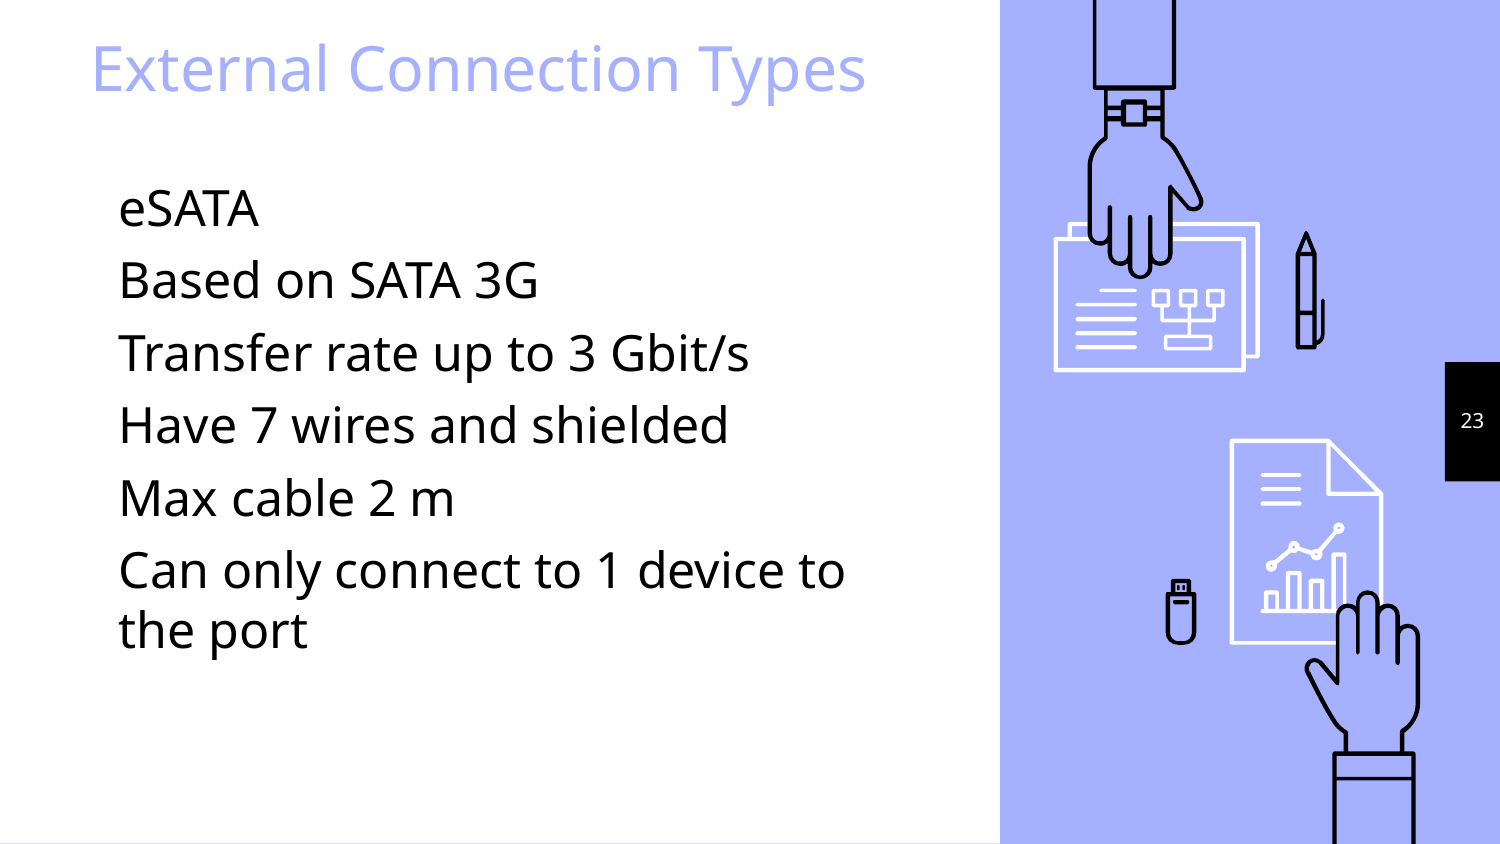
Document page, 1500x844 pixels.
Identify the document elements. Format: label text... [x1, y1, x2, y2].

slide_number 23 [1444, 362, 1500, 482]
title External Connection Types [75, 28, 918, 120]
list eSATA Based on SATA 3G Transfer rate up to 3 Gbit/s Have 7 wires and shielded Max cable 2 m Can only connect to 1 device to the port [91, 160, 935, 683]
